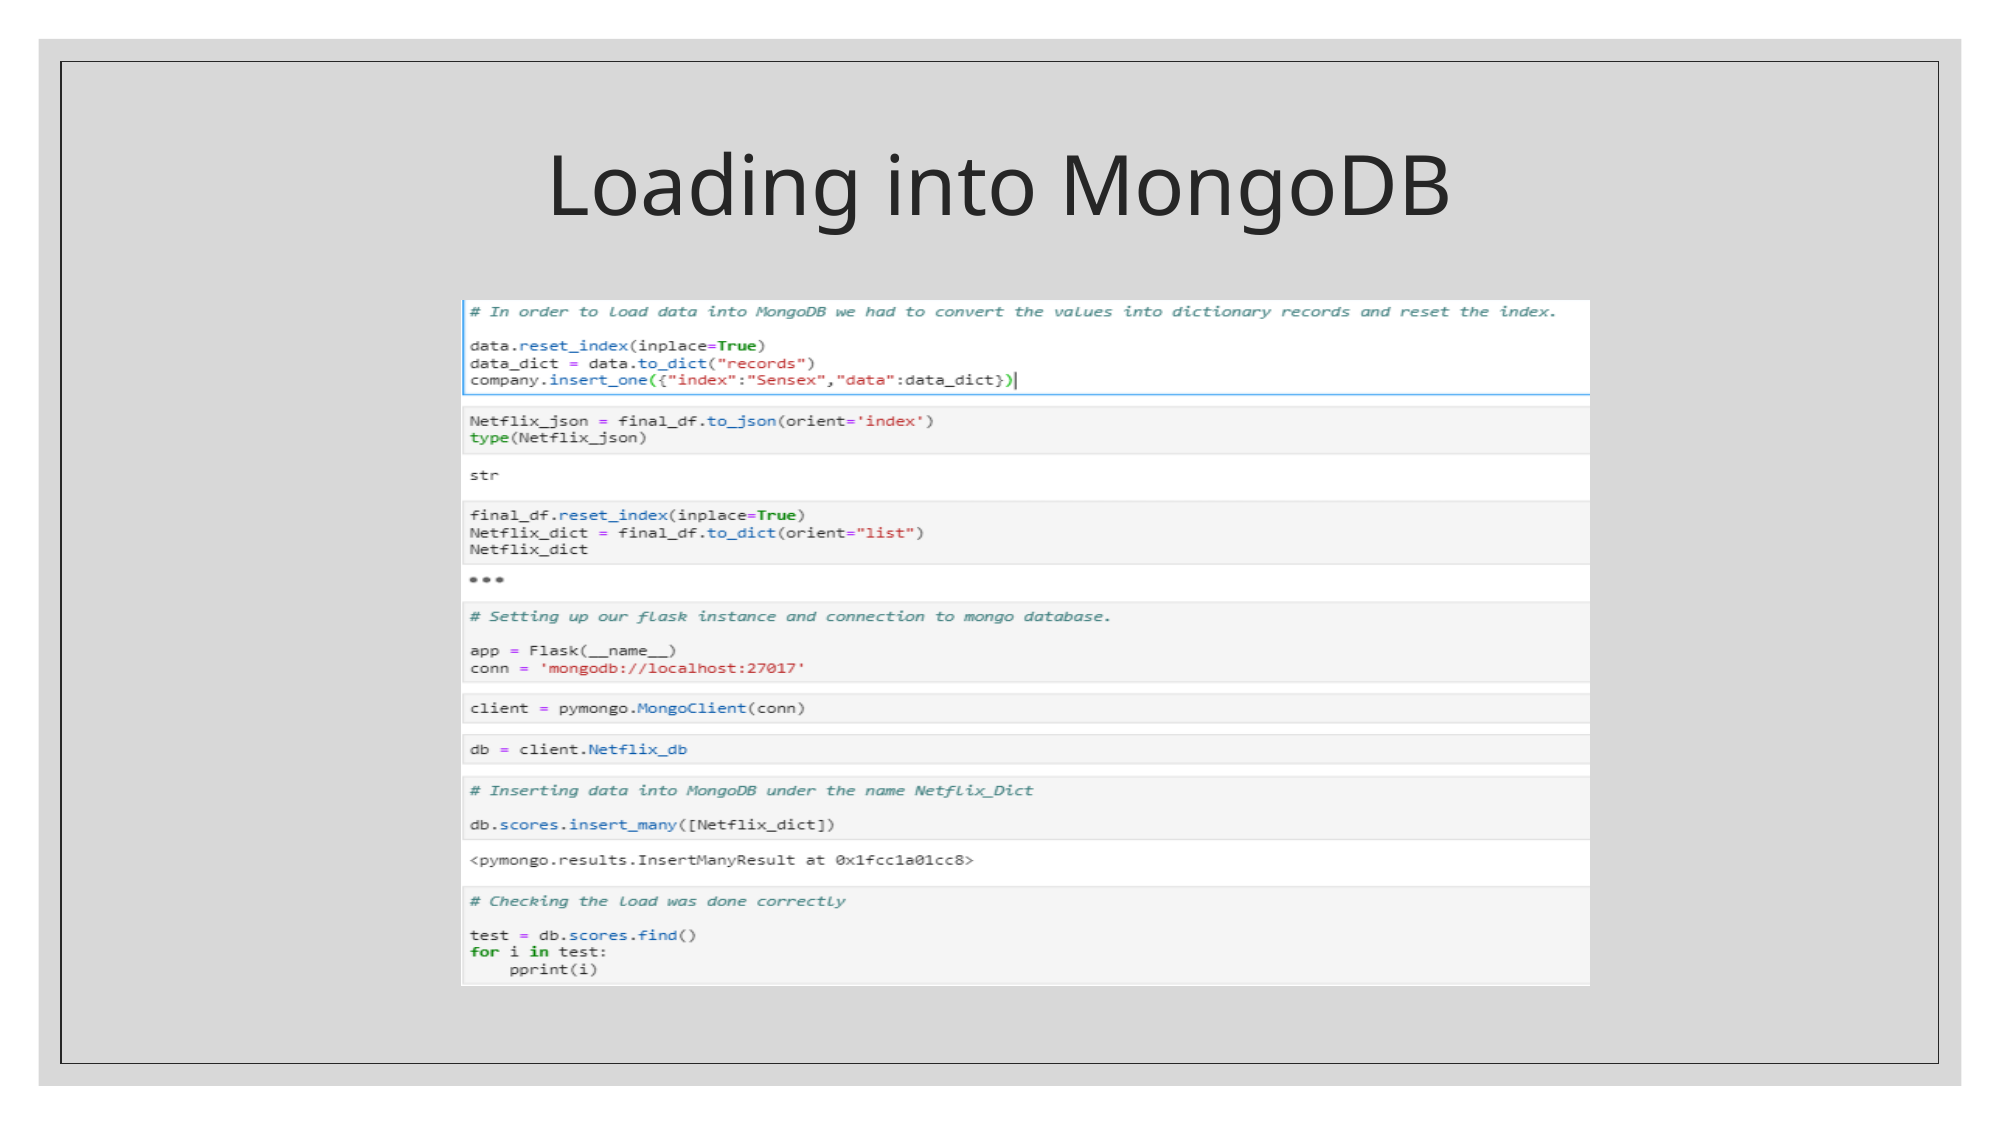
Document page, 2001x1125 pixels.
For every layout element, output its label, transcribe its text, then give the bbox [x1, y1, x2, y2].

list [461, 300, 1590, 986]
title Loading into MongoDB [174, 75, 1825, 301]
